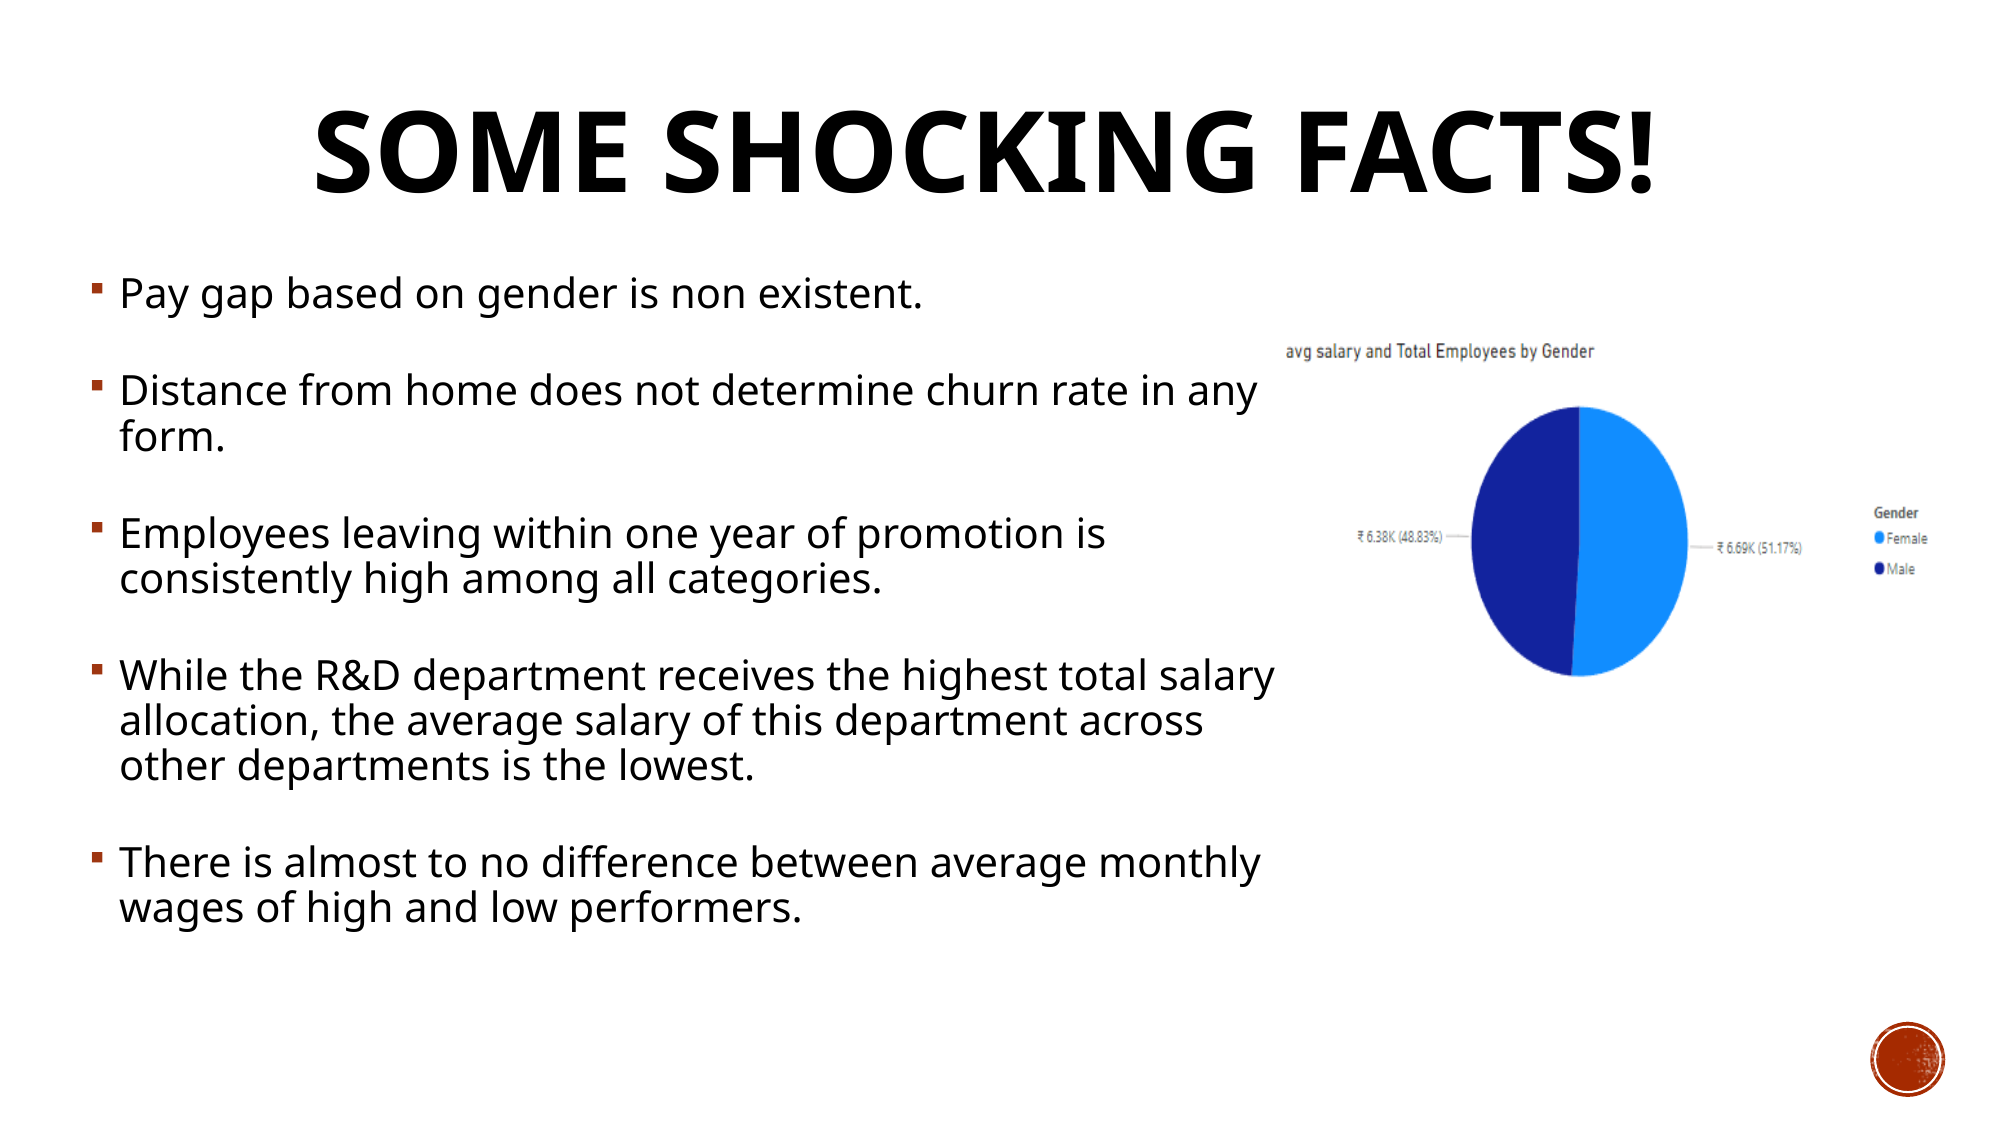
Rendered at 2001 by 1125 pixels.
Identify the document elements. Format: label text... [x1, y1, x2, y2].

picture [1286, 342, 1938, 706]
list Pay gap based on gender is non existent. Distance from home does not determine churn rate in any form. Employees leaving within one year of promotion is consistently high among all categories. While the R&D department receives the highest total salary allocation, the average salary of this department across other departments is the lowest. There is almost to no difference between average monthly wages of high and low performers. [74, 265, 1328, 1049]
title Some Shocking Facts! [137, 47, 1863, 266]
